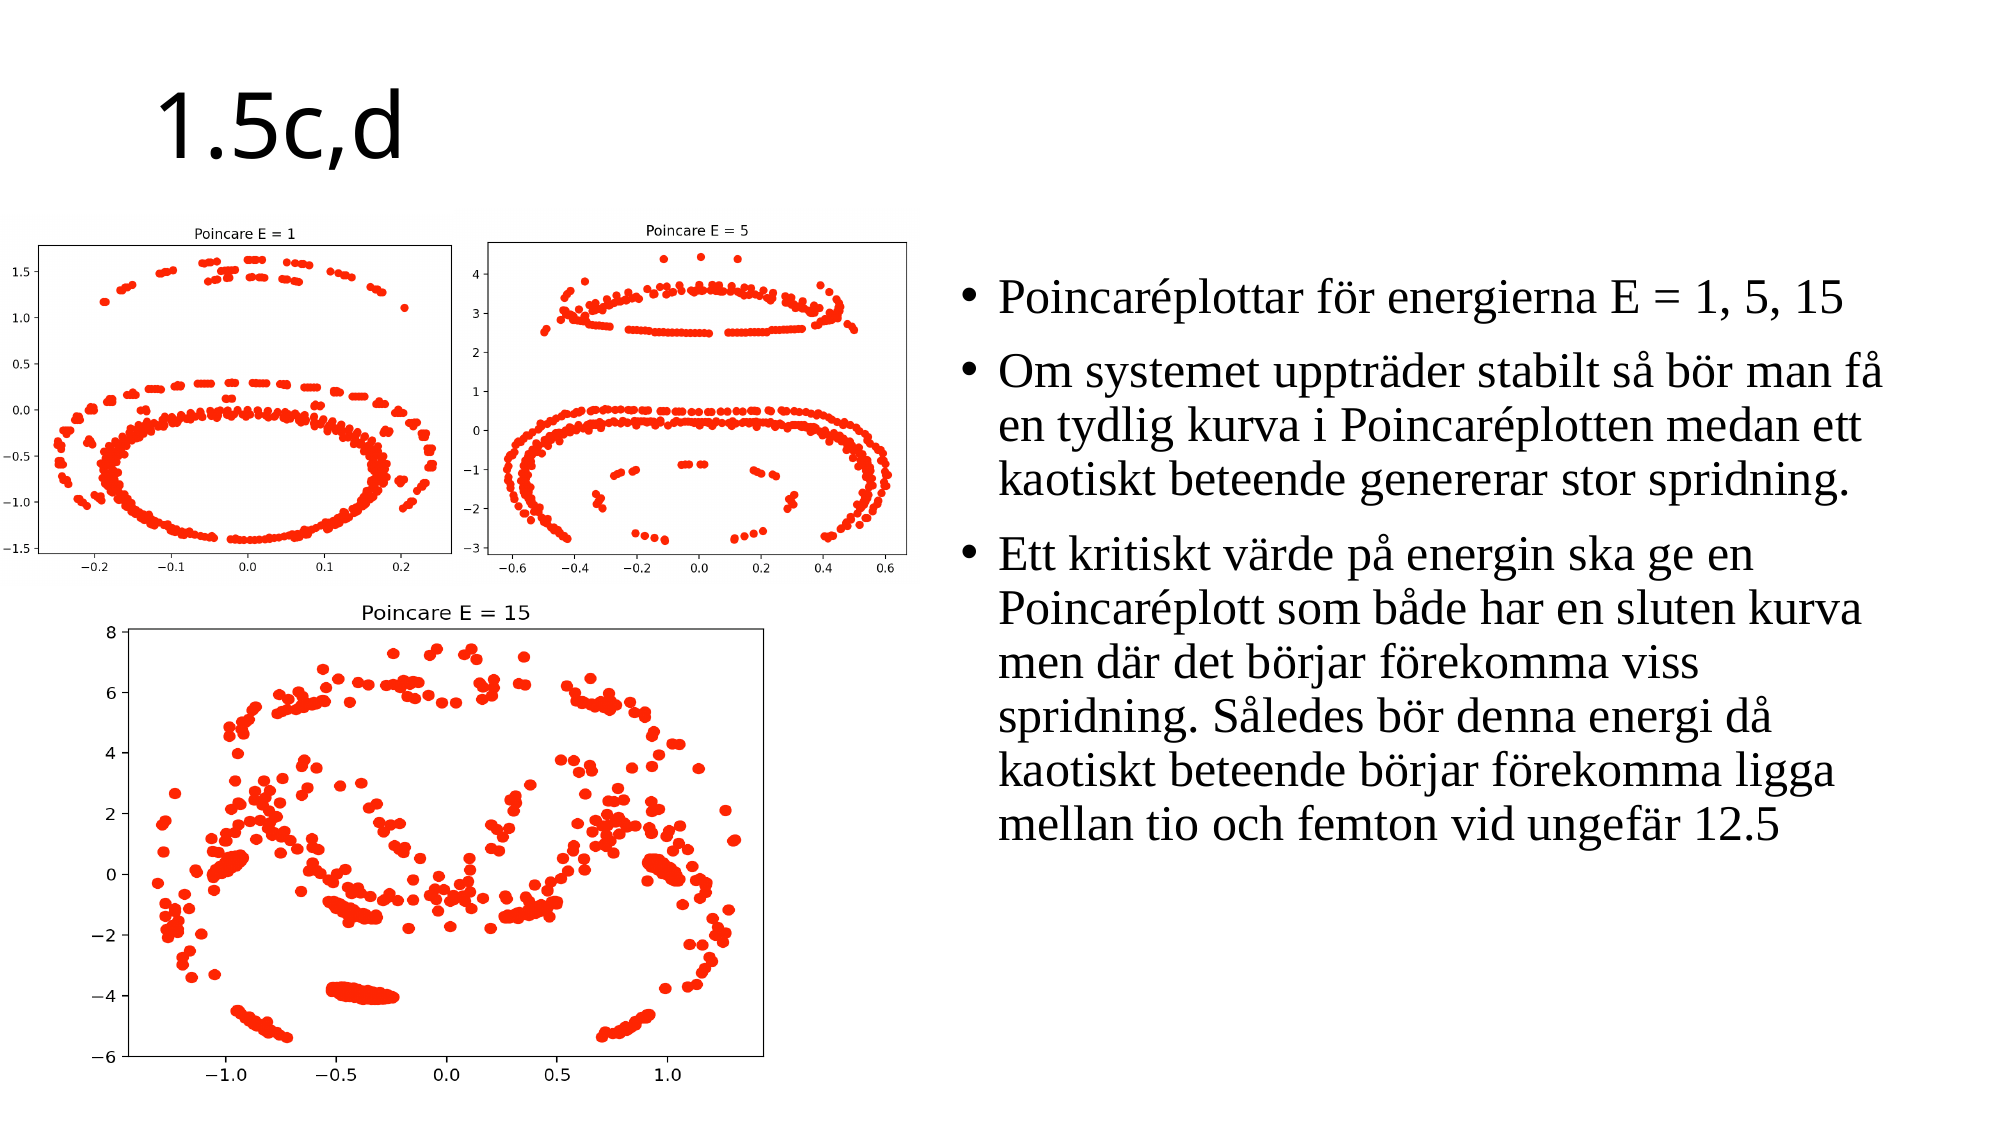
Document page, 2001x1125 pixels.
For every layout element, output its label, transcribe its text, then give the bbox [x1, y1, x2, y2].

picture [72, 590, 803, 1106]
list Poincaréplottar för energierna E = 1, 5, 15 Om systemet uppträder stabilt så bör man få en tydlig kurva i Poincaréplotten medan ett kaotiskt beteende genererar stor spridning. Ett kritiskt värde på energin ska ge en Poincaréplott som både har en sluten kurva men där det börjar förekomma viss spridning. Således bör denna energi då kaotiskt beteende börjar förekomma ligga mellan tio och femton vid ungefär 12.5 [945, 262, 1918, 977]
title 1.5c,d [137, 19, 1863, 238]
picture [0, 208, 920, 586]
